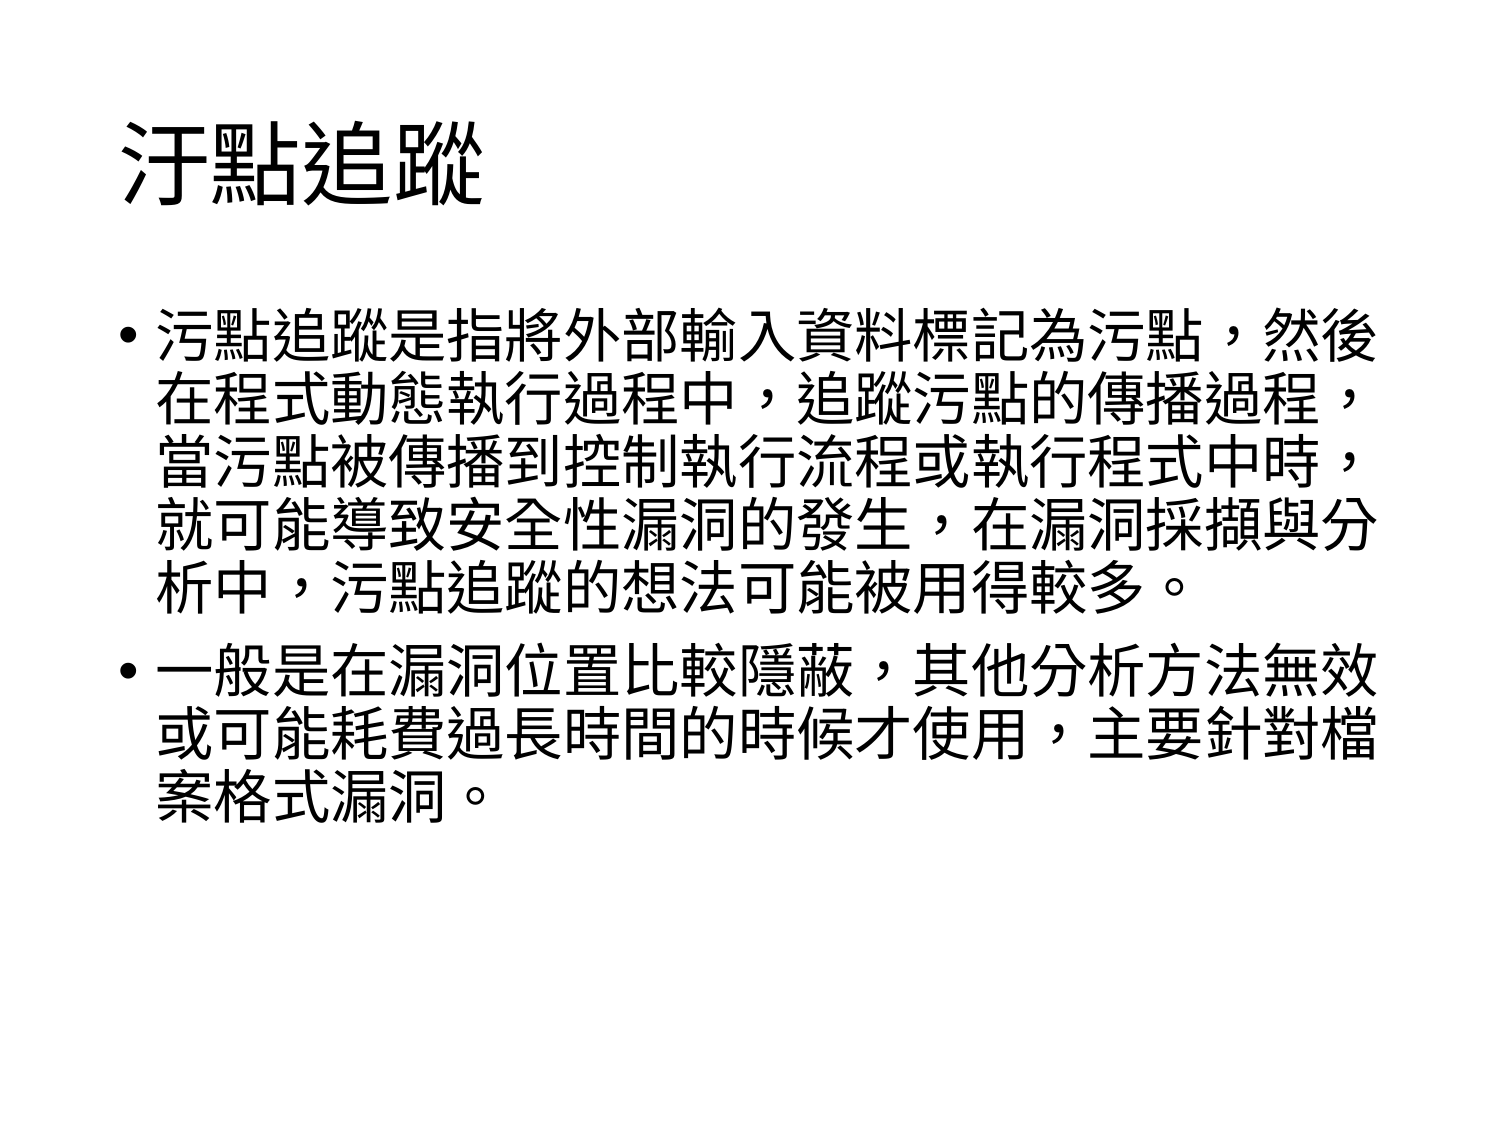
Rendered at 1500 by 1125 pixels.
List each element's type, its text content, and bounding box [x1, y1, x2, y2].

title 汙點追蹤 [103, 59, 1397, 278]
list 污點追蹤是指將外部輸入資料標記為污點，然後在程式動態執行過程中，追蹤污點的傳播過程，當污點被傳播到控制執行流程或執行程式中時，就可能導致安全性漏洞的發生，在漏洞採擷與分析中，污點追蹤的想法可能被用得較多。 一般是在漏洞位置比較隱蔽，其他分析方法無效或可能耗費過長時間的時候才使用，主要針對檔案格式漏洞。 [103, 299, 1397, 1014]
